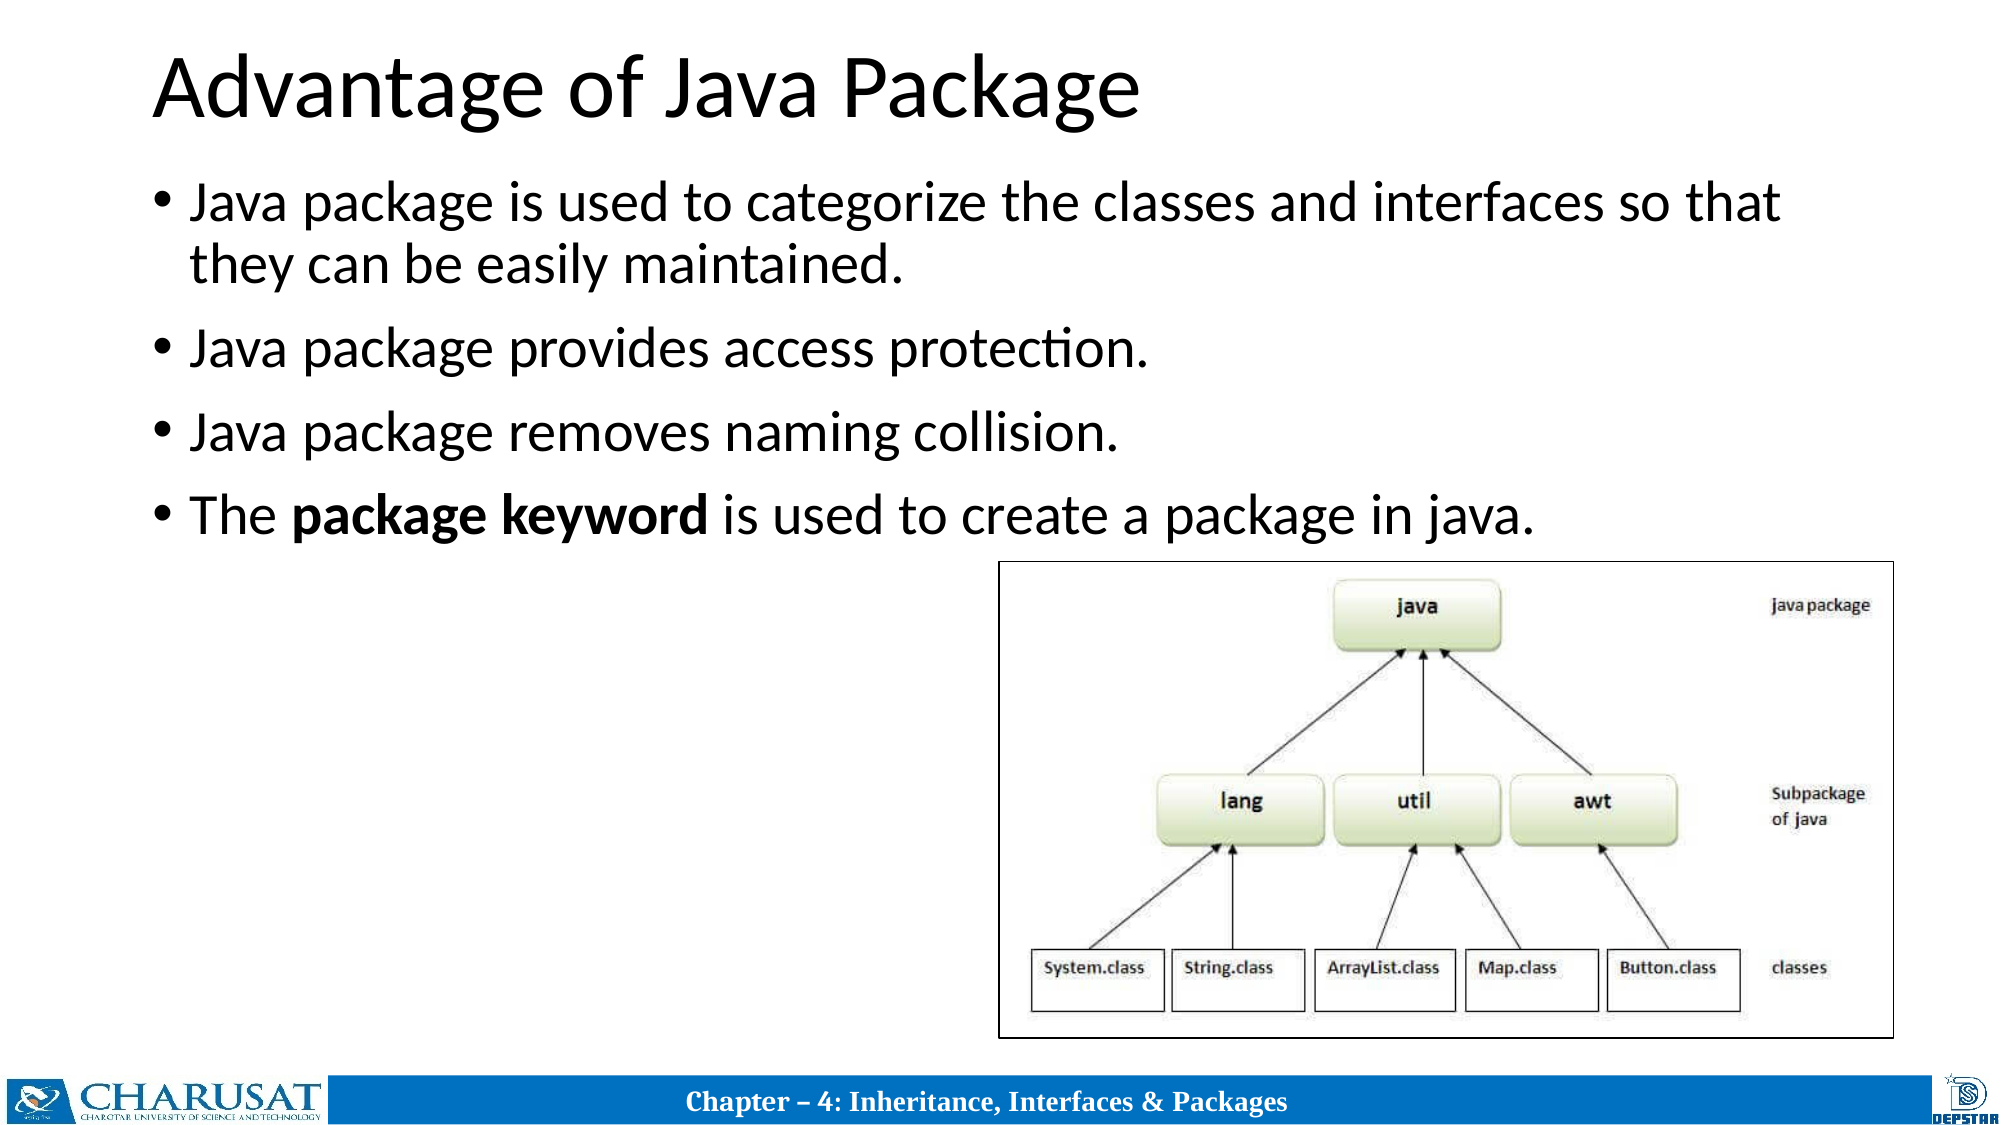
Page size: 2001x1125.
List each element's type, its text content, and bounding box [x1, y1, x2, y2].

picture [1932, 1073, 1999, 1124]
list Java package is used to categorize the classes and interfaces so that they can be easily maintained. Java package provides access protection. Java package removes naming collision. The package keyword is used to create a package in java. [137, 163, 1863, 1014]
picture [0, 1075, 328, 1125]
title Advantage of Java Package [137, 12, 1863, 163]
picture [999, 562, 1893, 1038]
